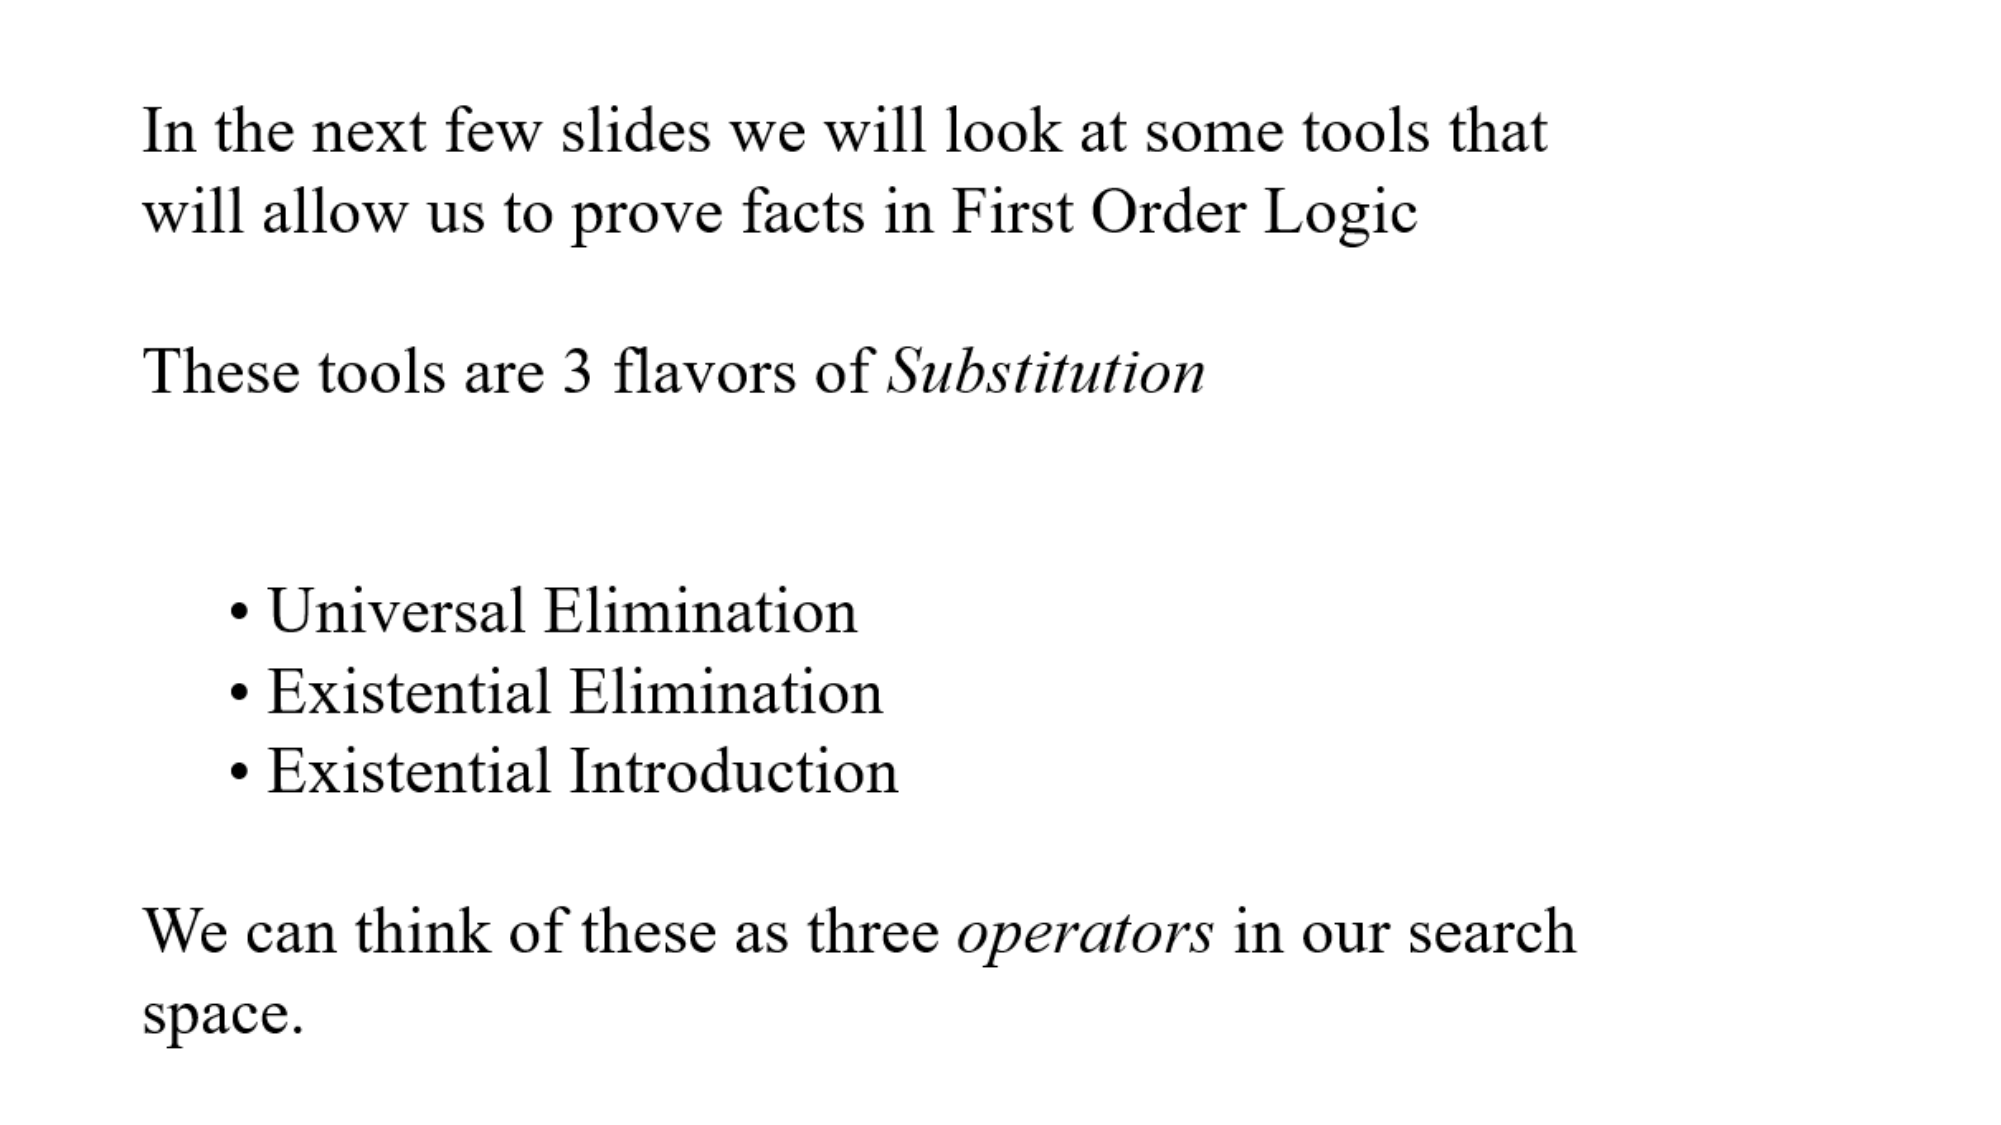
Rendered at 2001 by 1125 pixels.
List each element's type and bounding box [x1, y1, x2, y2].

picture [101, 76, 1591, 1076]
